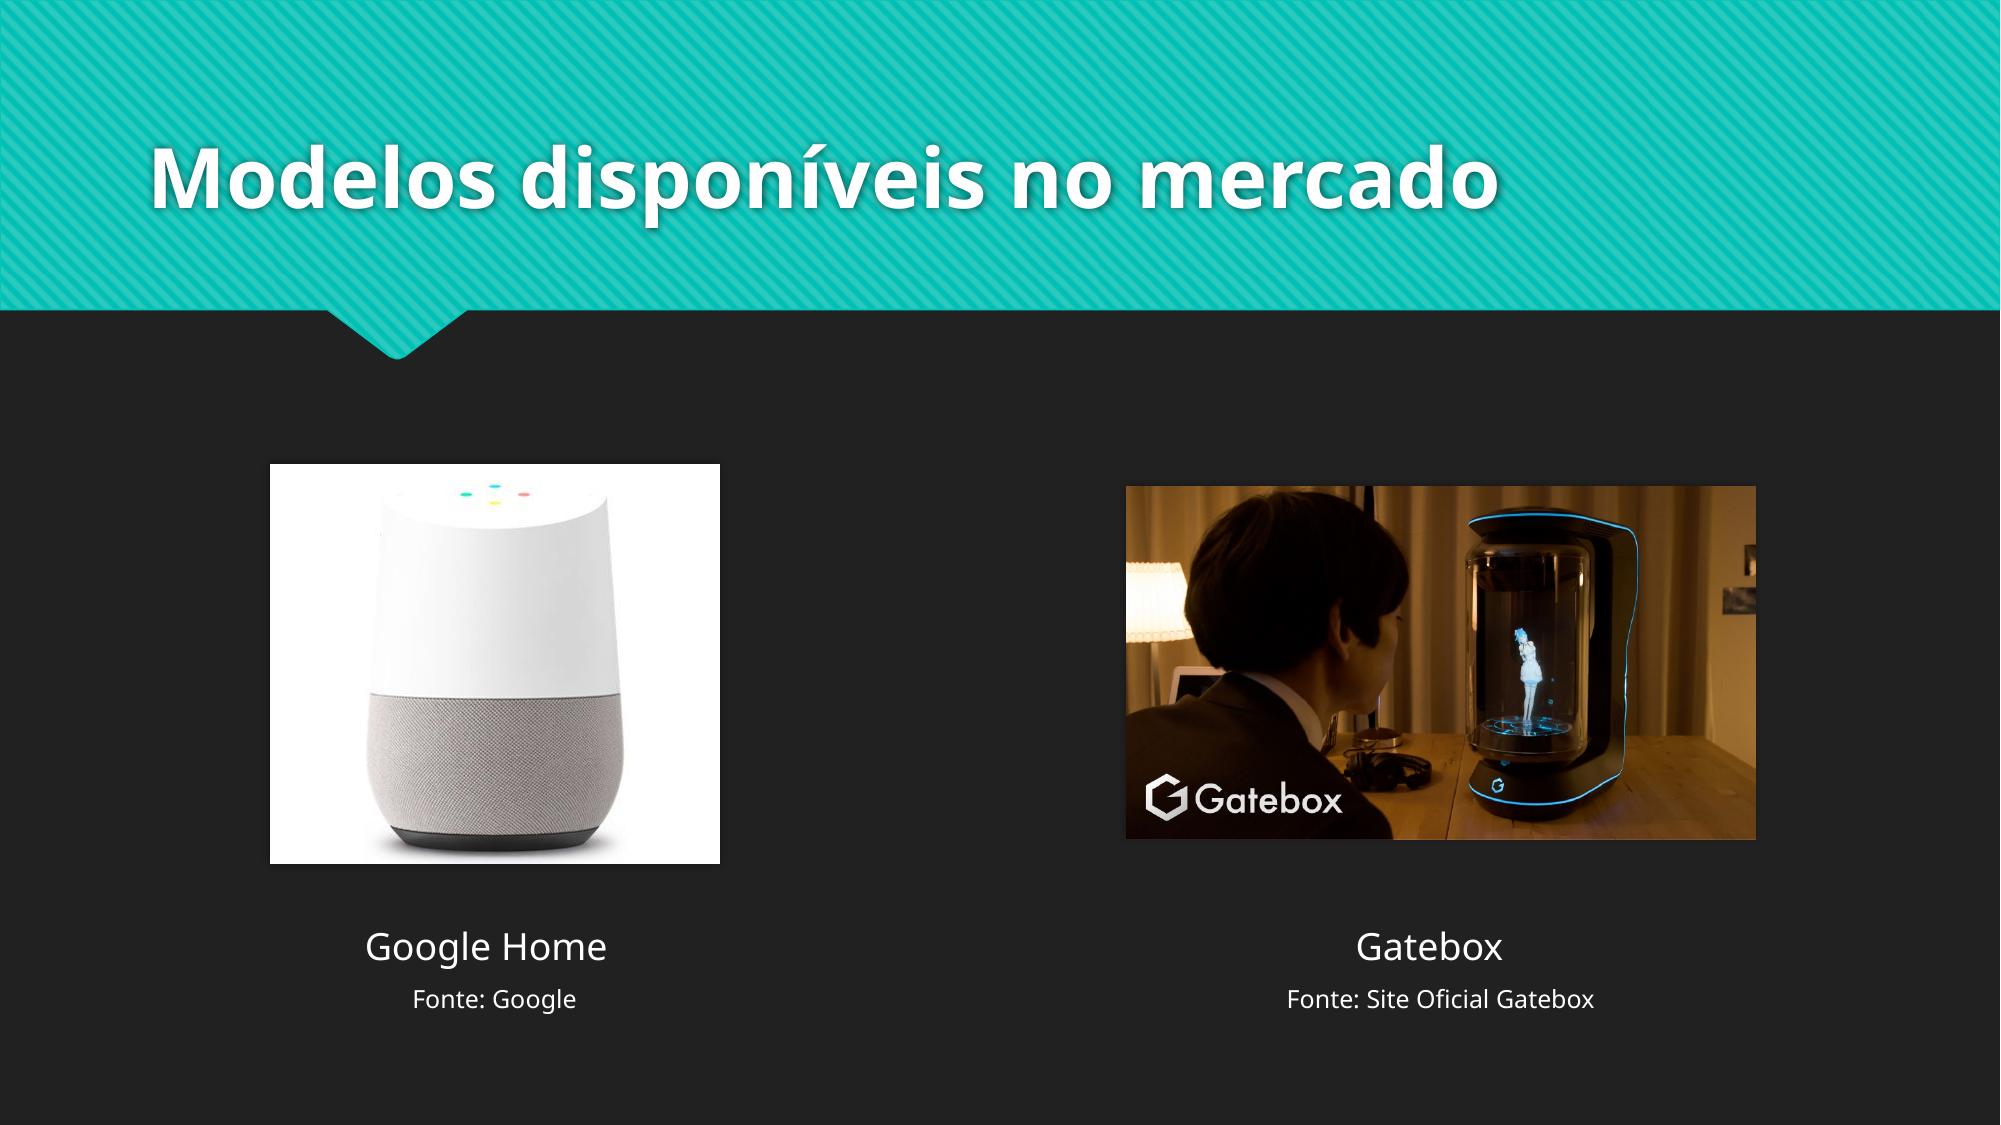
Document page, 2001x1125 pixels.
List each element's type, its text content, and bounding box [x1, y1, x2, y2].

text_box Fonte: Site Oficial Gatebox [1271, 976, 1611, 1022]
text_box Fonte: Google [397, 976, 593, 1022]
text_box Gatebox [1340, 915, 1542, 976]
title Modelos disponíveis no mercado [132, 73, 1868, 233]
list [1126, 486, 1756, 840]
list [269, 463, 721, 865]
text_box Google Home [350, 915, 640, 976]
